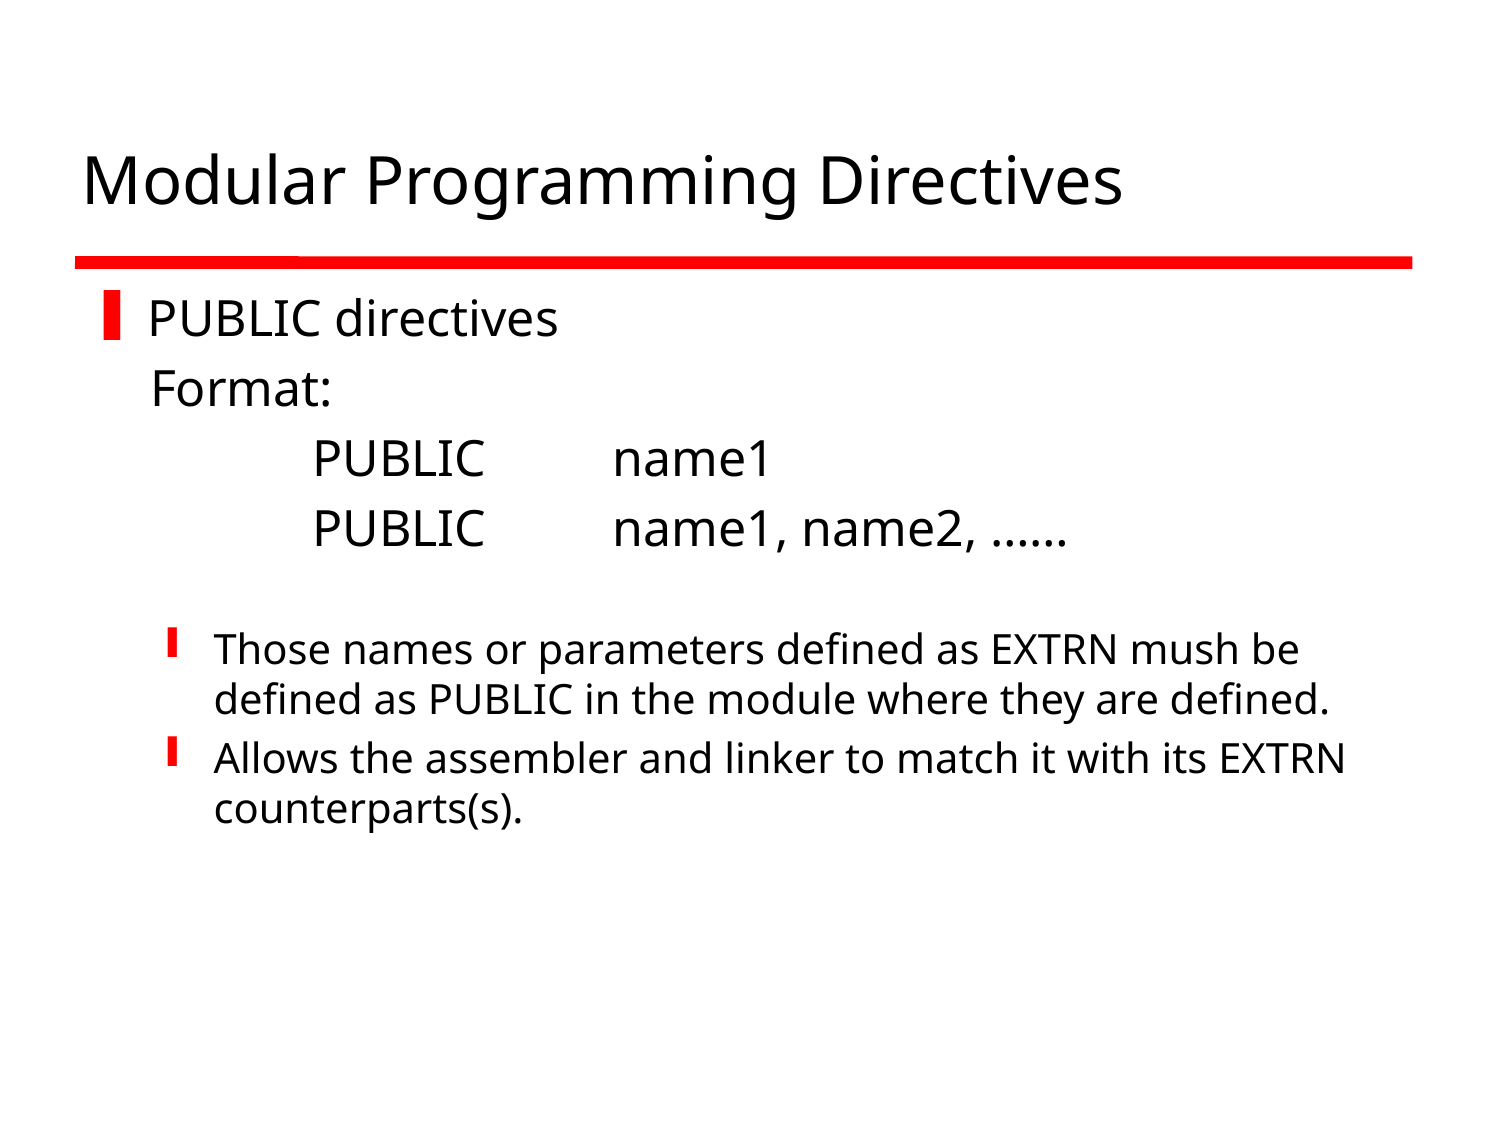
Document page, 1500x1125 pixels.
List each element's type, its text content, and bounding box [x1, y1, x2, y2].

title Modular Programming Directives [66, 37, 1413, 226]
text_box PUBLIC directives Format: PUBLIC name1 PUBLIC name1, name2, …… Those names or parameters defined as EXTRN mush be defined as PUBLIC in the module where they are defined. Allows the assembler and linker to match it with its EXTRN counterparts(s). [76, 278, 1413, 1106]
